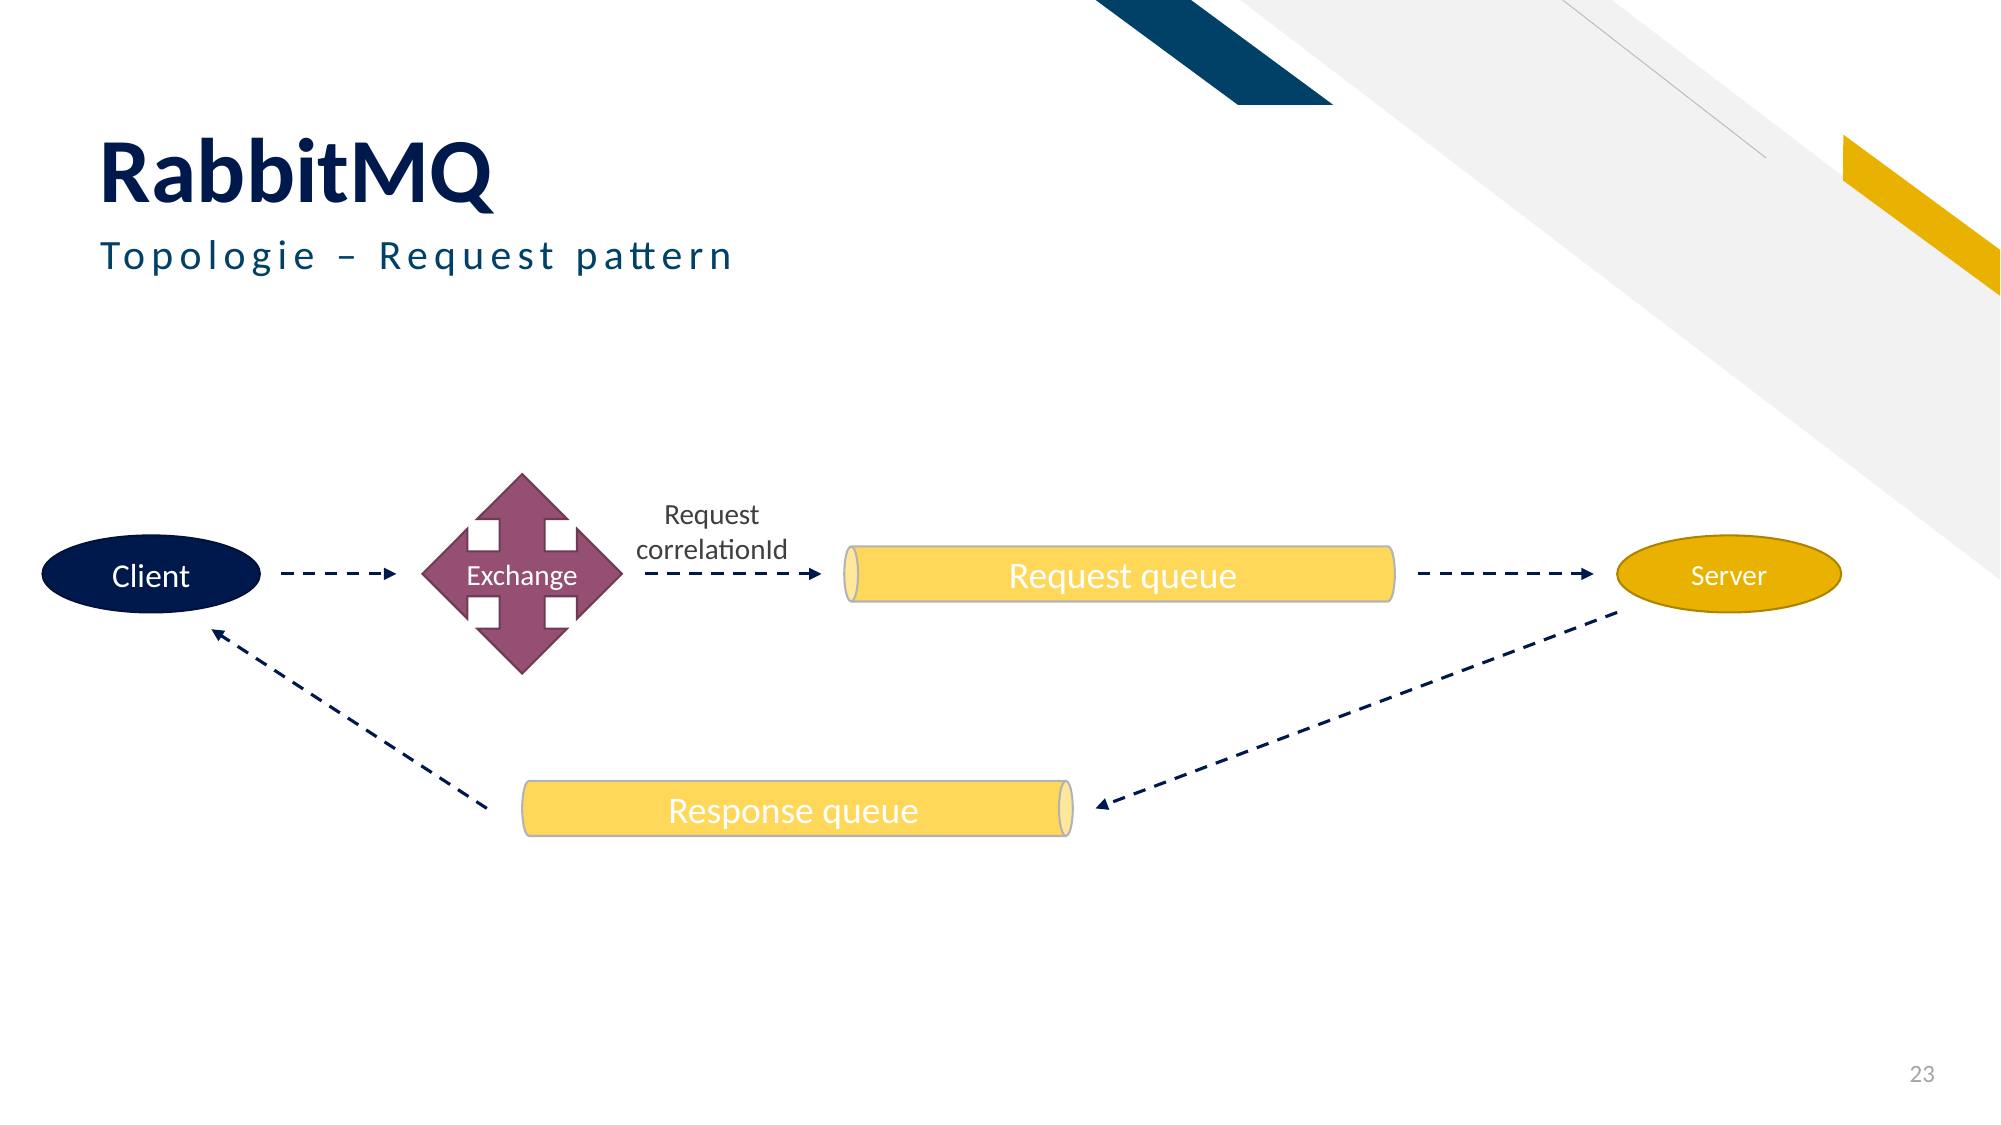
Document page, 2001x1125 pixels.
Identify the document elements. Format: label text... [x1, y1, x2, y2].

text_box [1095, 612, 1618, 809]
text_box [211, 629, 487, 809]
text_box Request correlationId [603, 488, 821, 573]
text_box Request queue [843, 545, 1396, 603]
slide_number 23 [1828, 1042, 1950, 1103]
text_box Response queue [521, 779, 1074, 838]
text_box Server [1616, 534, 1843, 614]
list Topologie – Request pattern [85, 225, 1295, 326]
text_box Exchange [420, 472, 624, 676]
title RabbitMQ [85, 34, 1453, 223]
text_box Client [41, 534, 261, 614]
